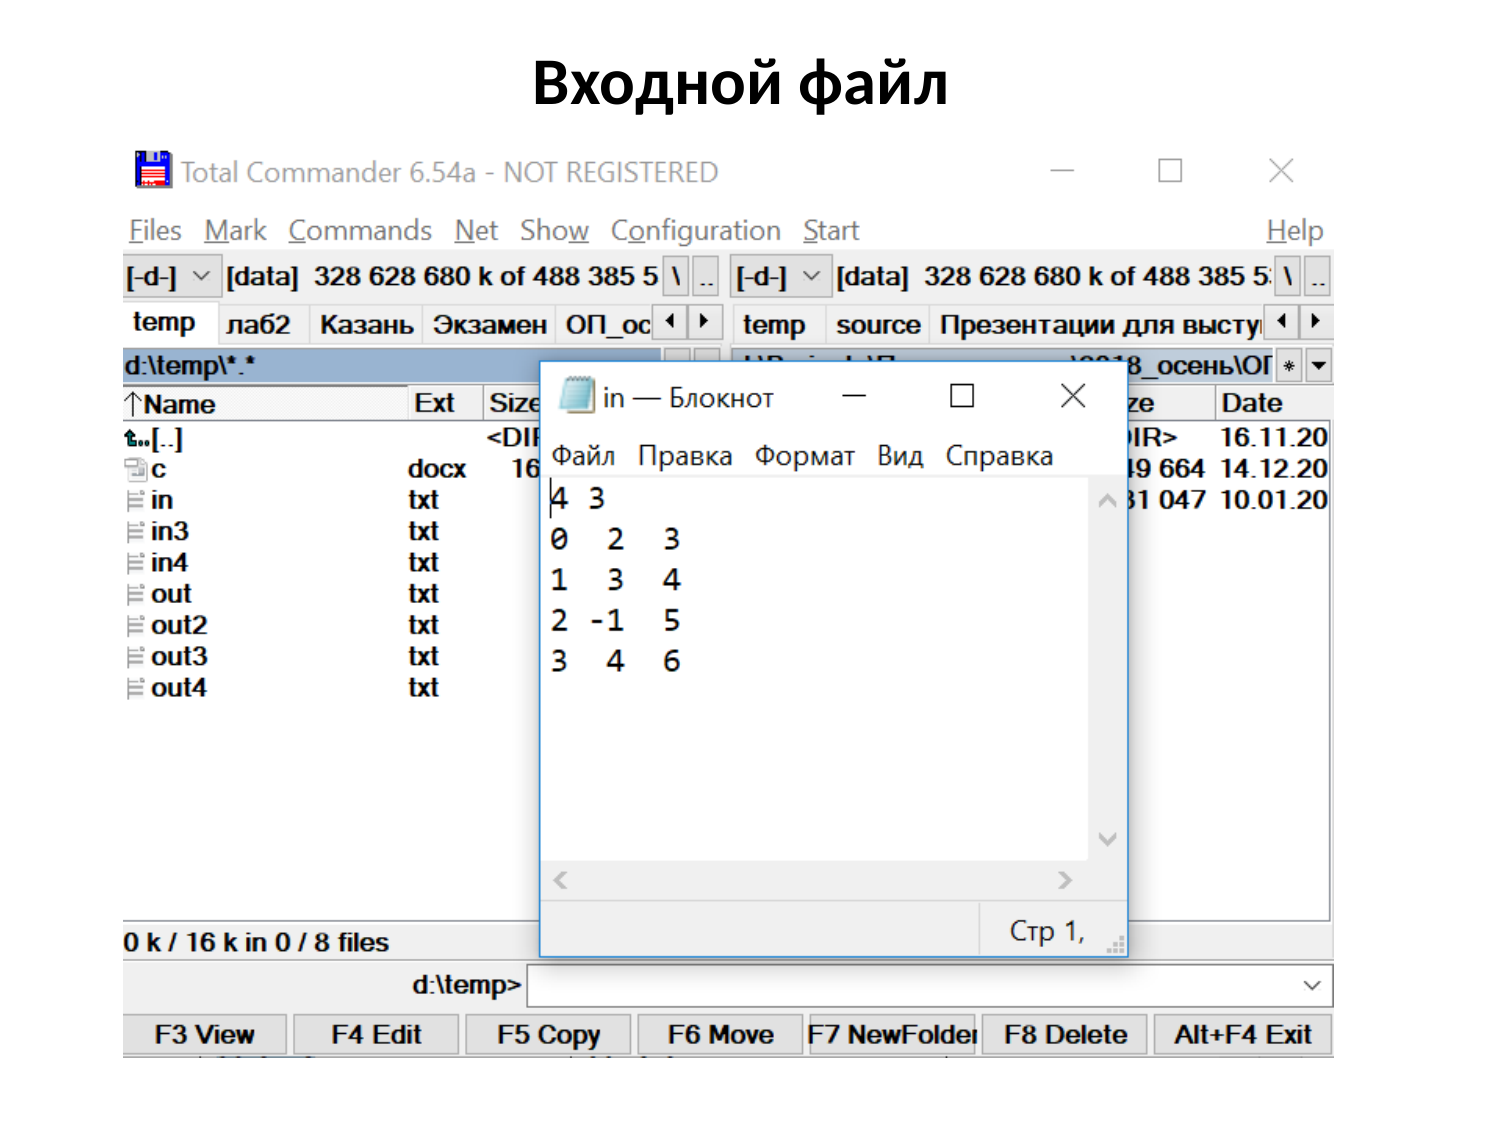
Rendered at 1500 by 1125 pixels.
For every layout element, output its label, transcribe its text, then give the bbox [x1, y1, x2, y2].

title Входной файл [0, 19, 1483, 138]
picture [123, 136, 1334, 1058]
